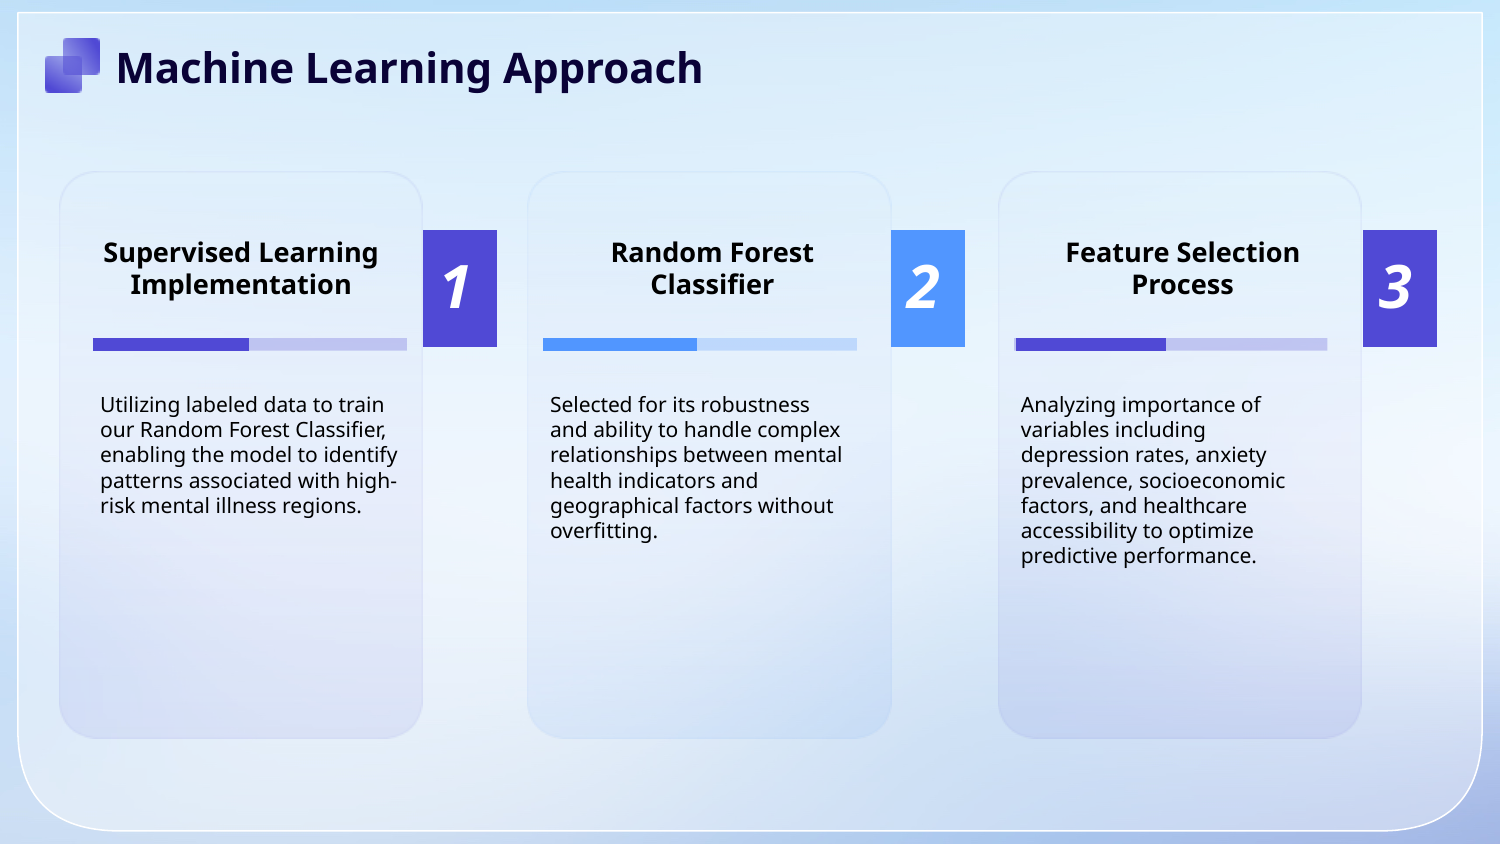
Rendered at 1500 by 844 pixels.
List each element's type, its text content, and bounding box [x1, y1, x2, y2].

text_box Machine Learning Approach [99, 20, 1413, 108]
text_box 3 [1362, 224, 1450, 337]
text_box [1362, 337, 1437, 348]
text_box 1 [423, 224, 510, 337]
text_box 2 [892, 224, 978, 337]
text_box [17, 12, 1483, 831]
text_box [892, 337, 966, 348]
text_box [423, 337, 498, 348]
picture [0, 0, 1500, 844]
